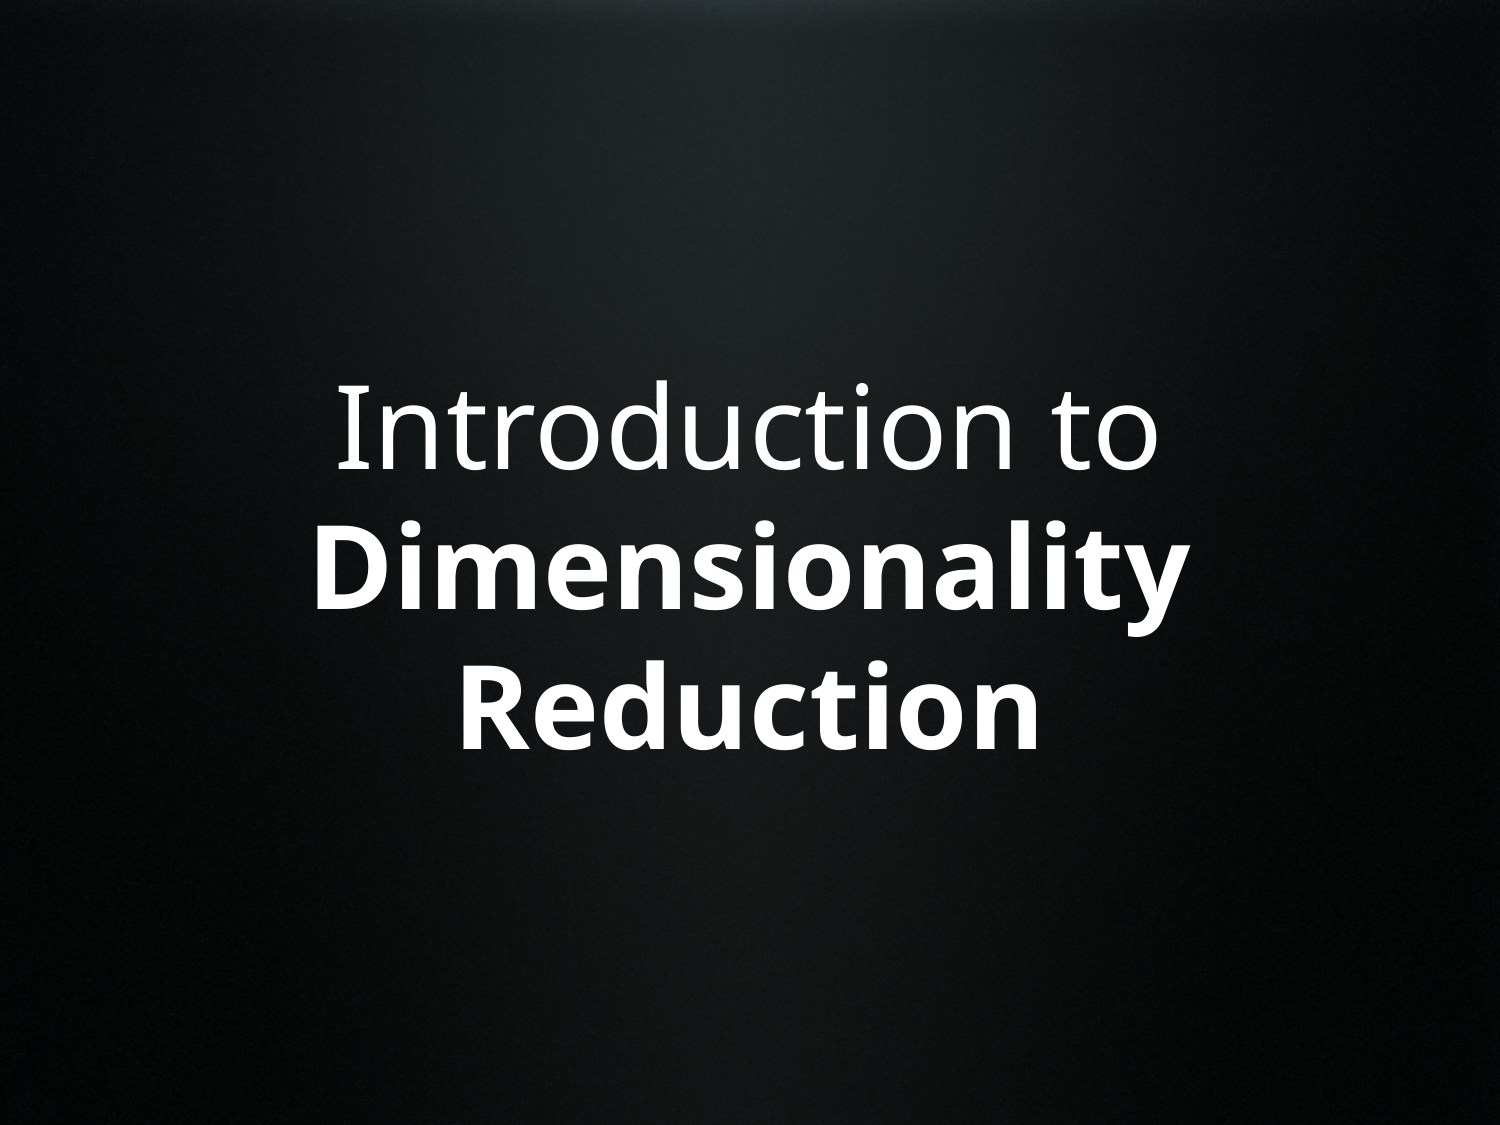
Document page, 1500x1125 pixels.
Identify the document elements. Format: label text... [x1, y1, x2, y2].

text_box [0, 0, 1500, 1125]
title Introduction to Dimensionality Reduction [123, 268, 1375, 857]
